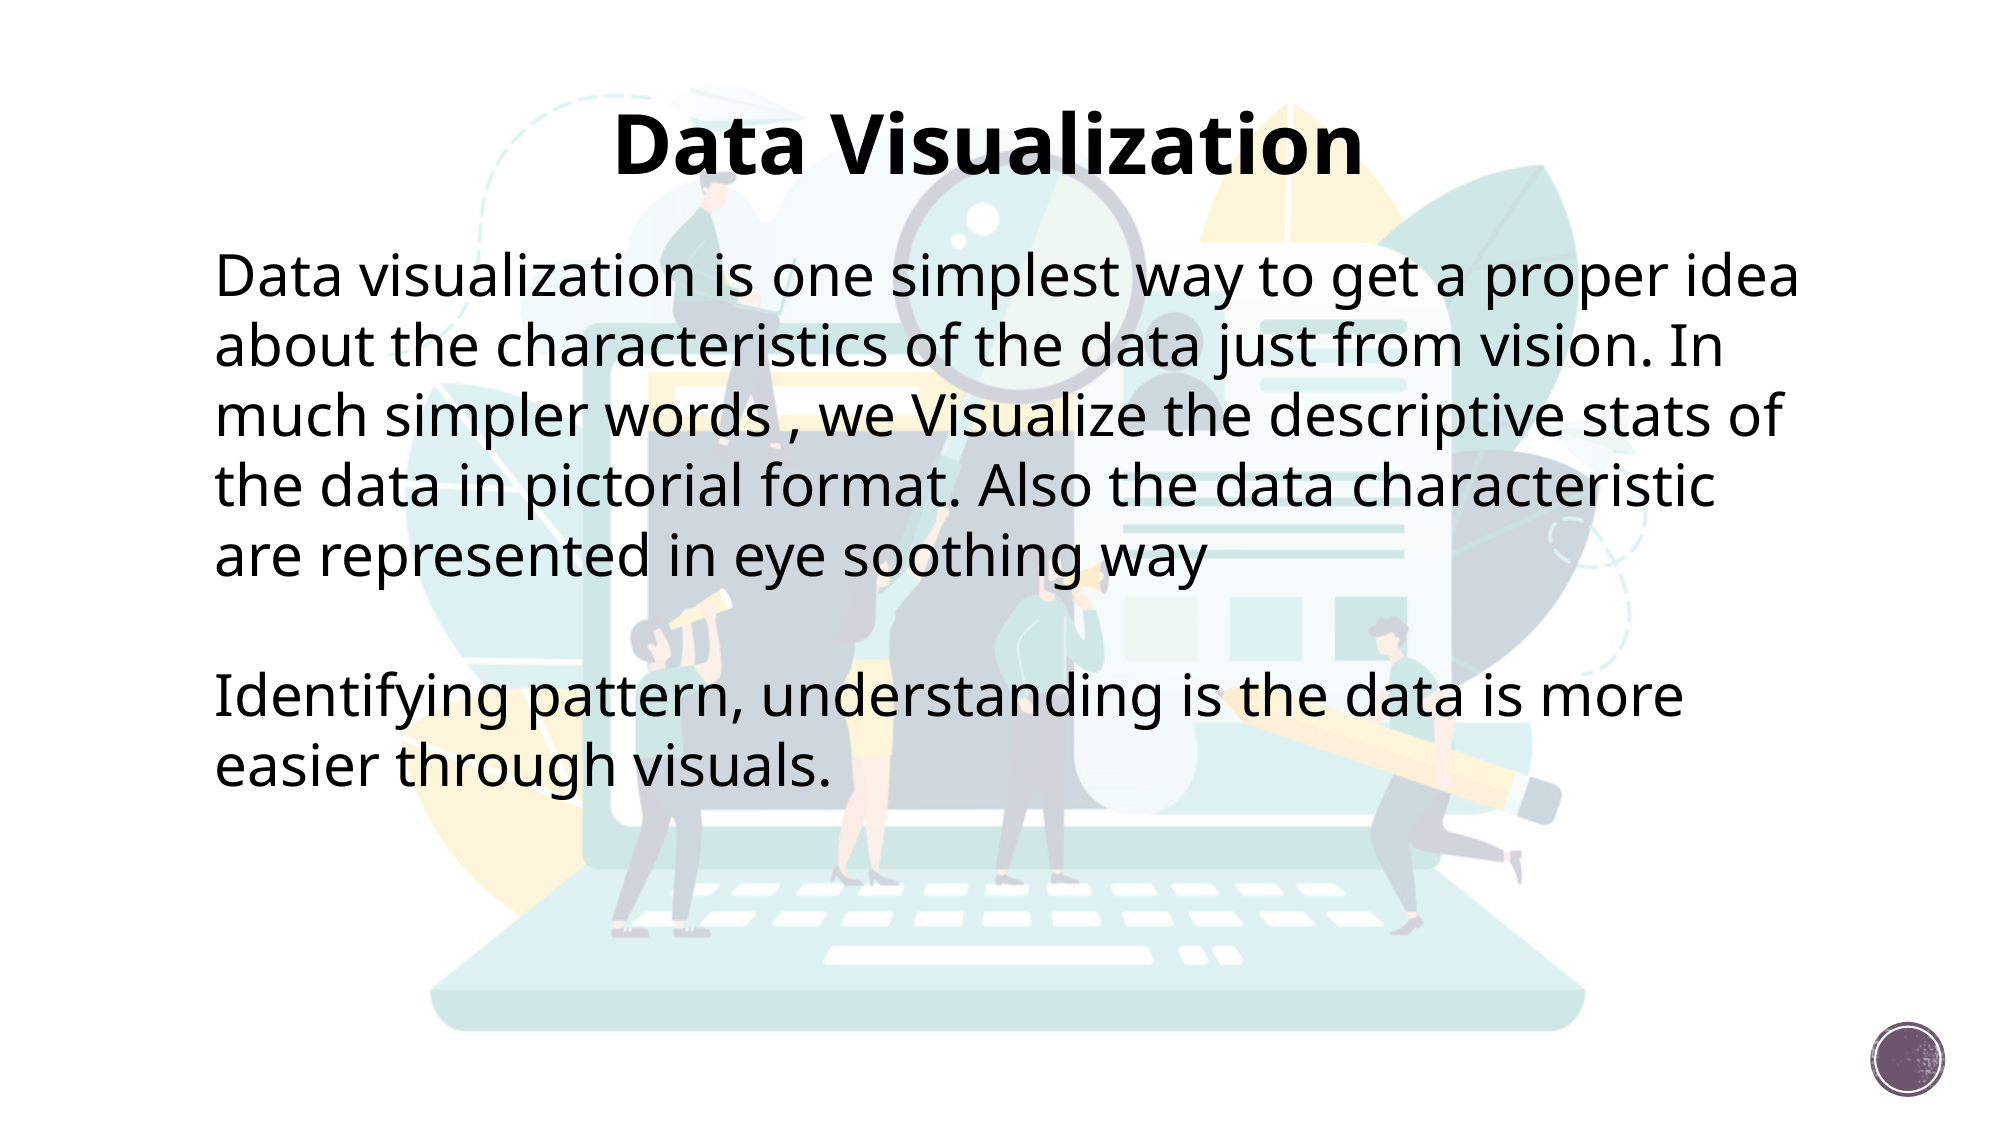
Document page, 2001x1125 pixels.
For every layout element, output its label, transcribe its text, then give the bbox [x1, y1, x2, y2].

text_box Data visualization is one simplest way to get a proper idea about the characteristics of the data just from vision. In much simpler words , we Visualize the descriptive stats of the data in pictorial format. Also the data characteristic are represented in eye soothing way Identifying pattern, understanding is the data is more easier through visuals. [1751, 231, 1825, 806]
text_box Data visualization is one simplest way to get a proper idea about the characteristics of the data just from vision. In much simpler words , we Visualize the descriptive stats of the data in pictorial format. Also the data characteristic are represented in eye soothing way Identifying pattern, understanding is the data is more easier through visuals. [200, 231, 249, 806]
picture [253, 3, 1748, 1123]
